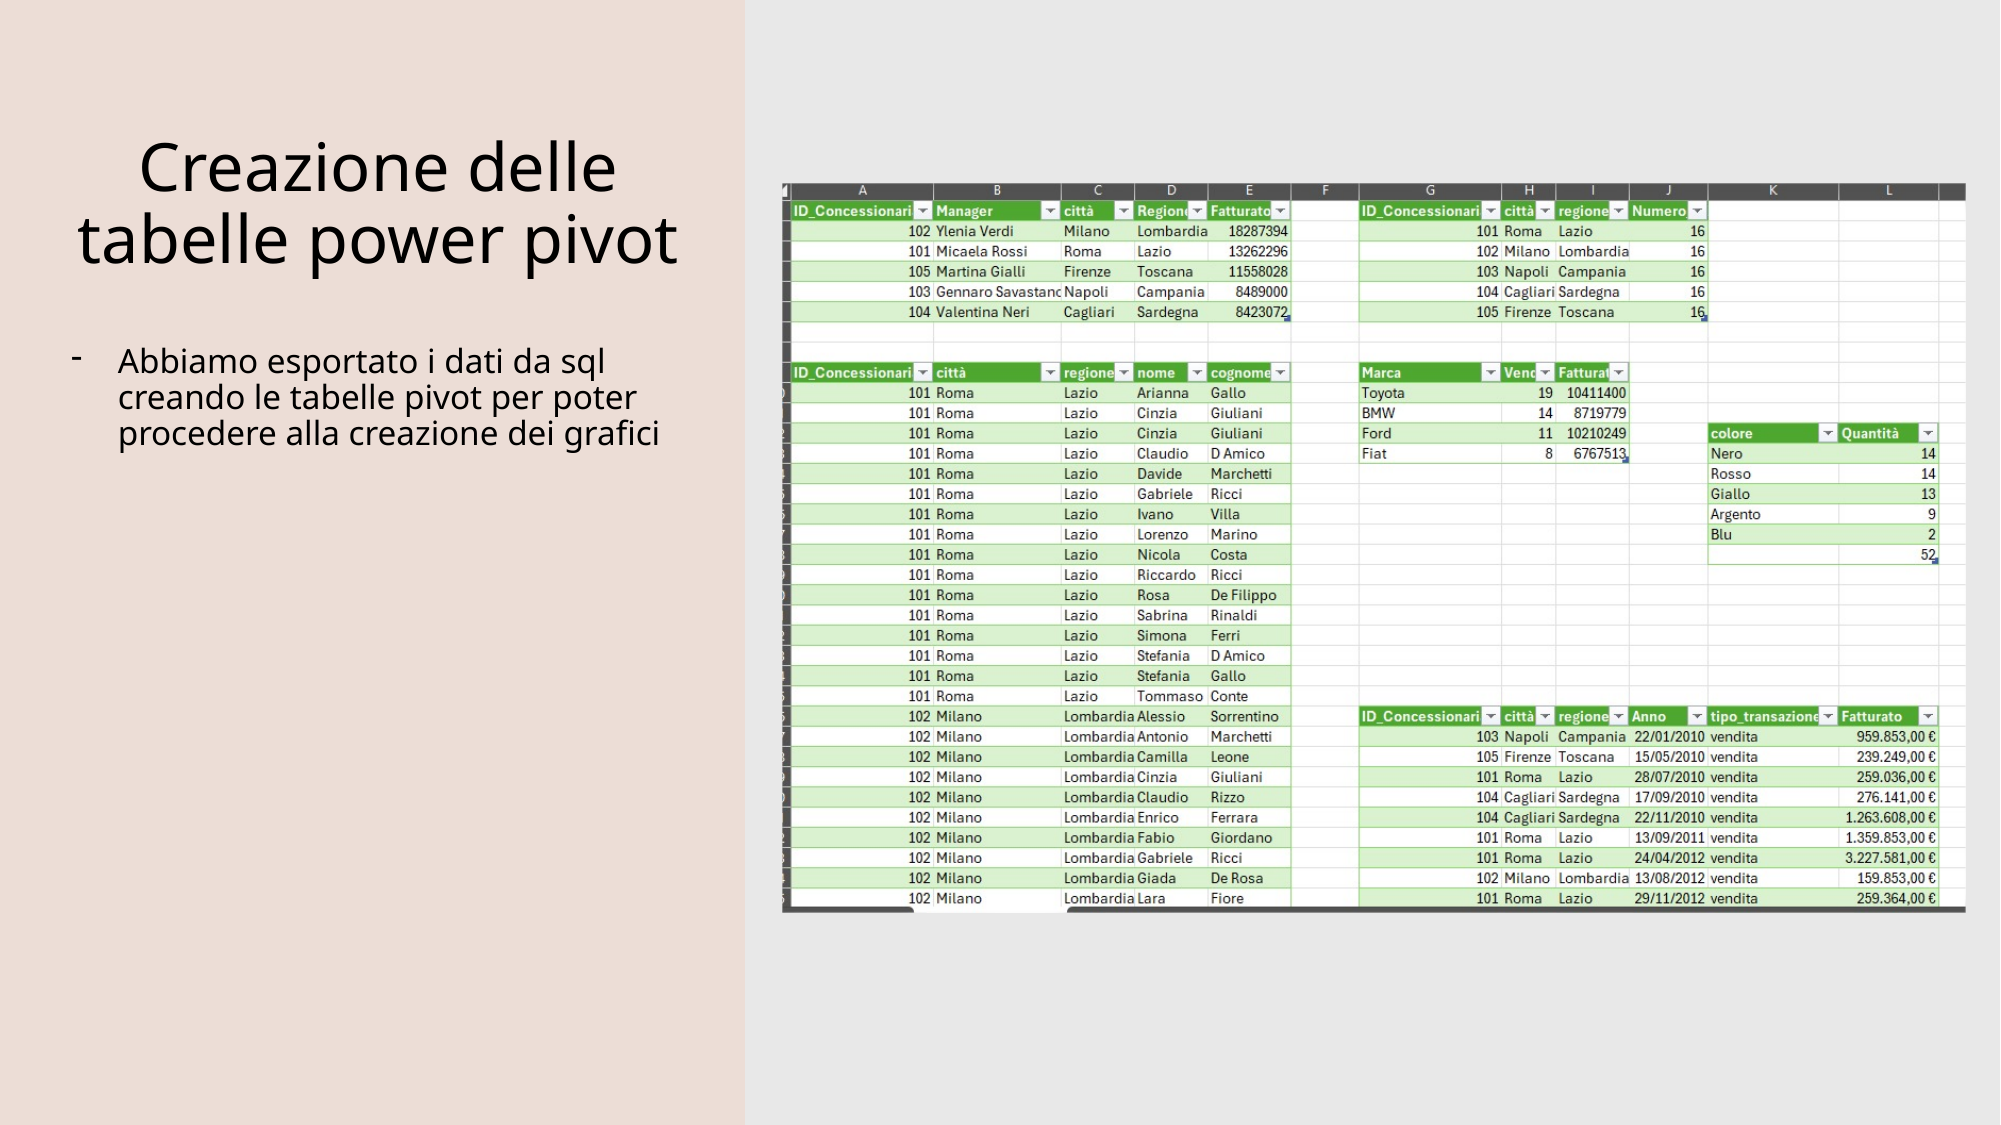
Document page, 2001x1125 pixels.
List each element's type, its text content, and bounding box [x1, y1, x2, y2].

picture [781, 182, 1967, 914]
title Creazione delle tabelle power pivot [56, 75, 702, 337]
text_box [0, 0, 746, 1125]
list Abbiamo esportato i dati da sql creando le tabelle pivot per poter procedere alla creazione dei grafici [56, 337, 702, 963]
